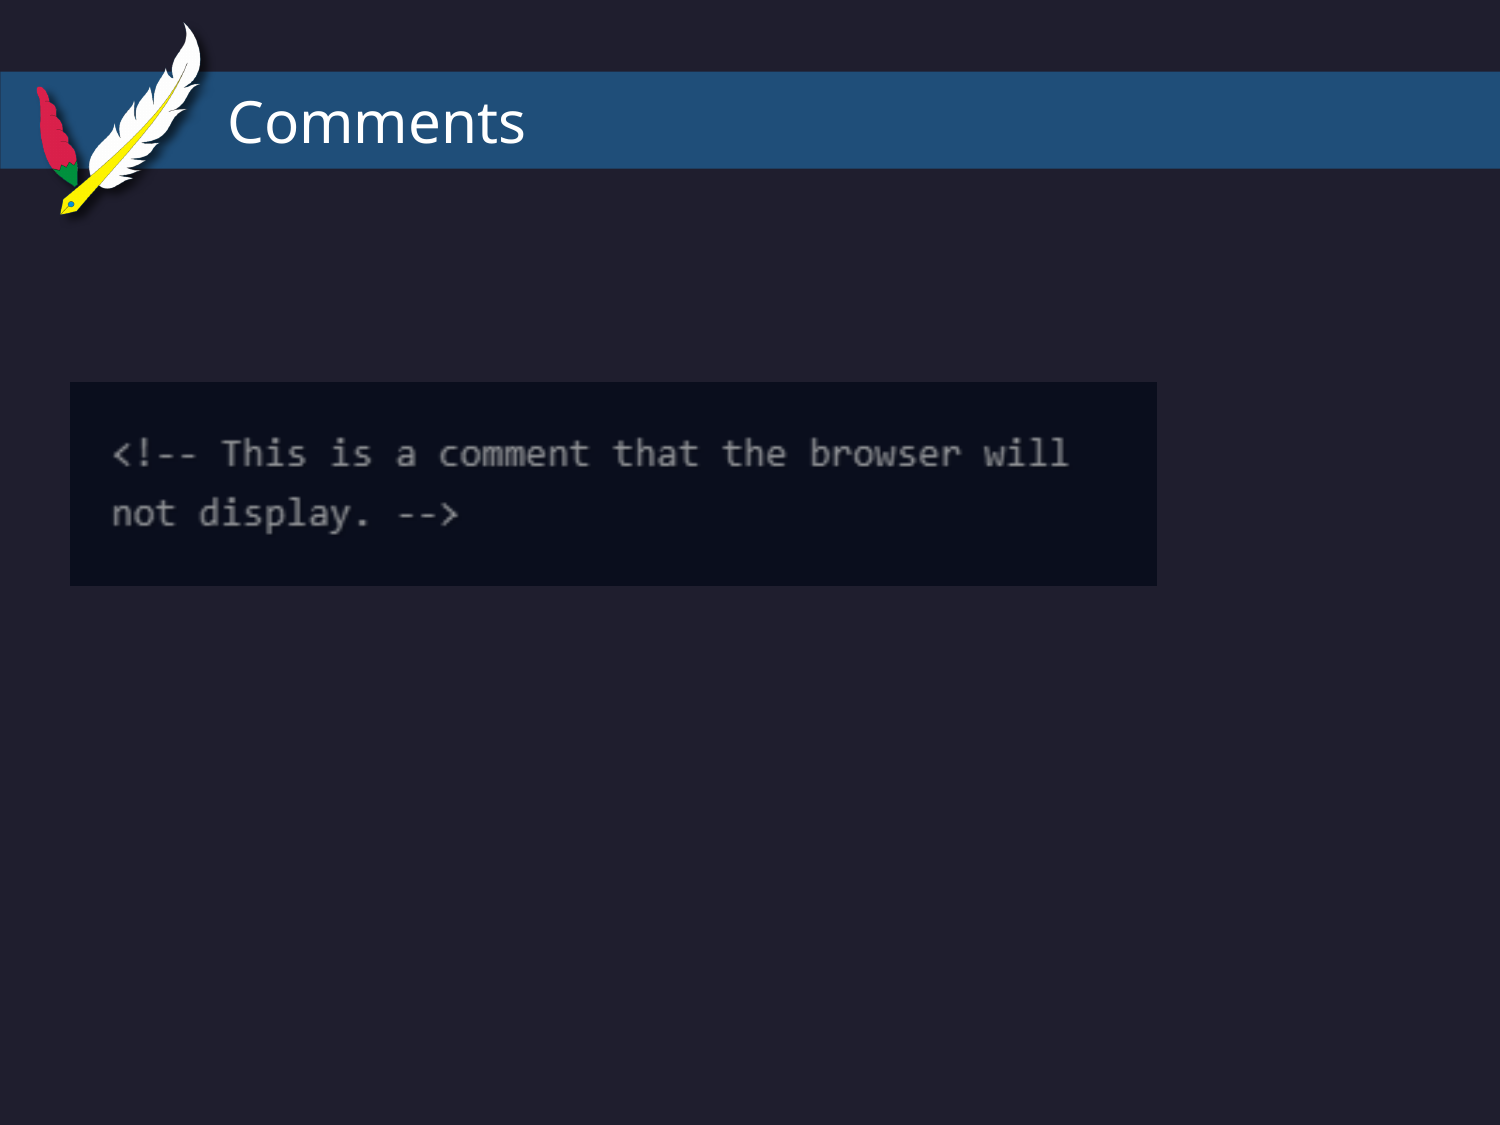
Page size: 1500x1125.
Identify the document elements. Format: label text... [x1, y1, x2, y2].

picture [1, 1, 242, 242]
title Comments [212, 85, 1397, 156]
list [70, 382, 1157, 586]
